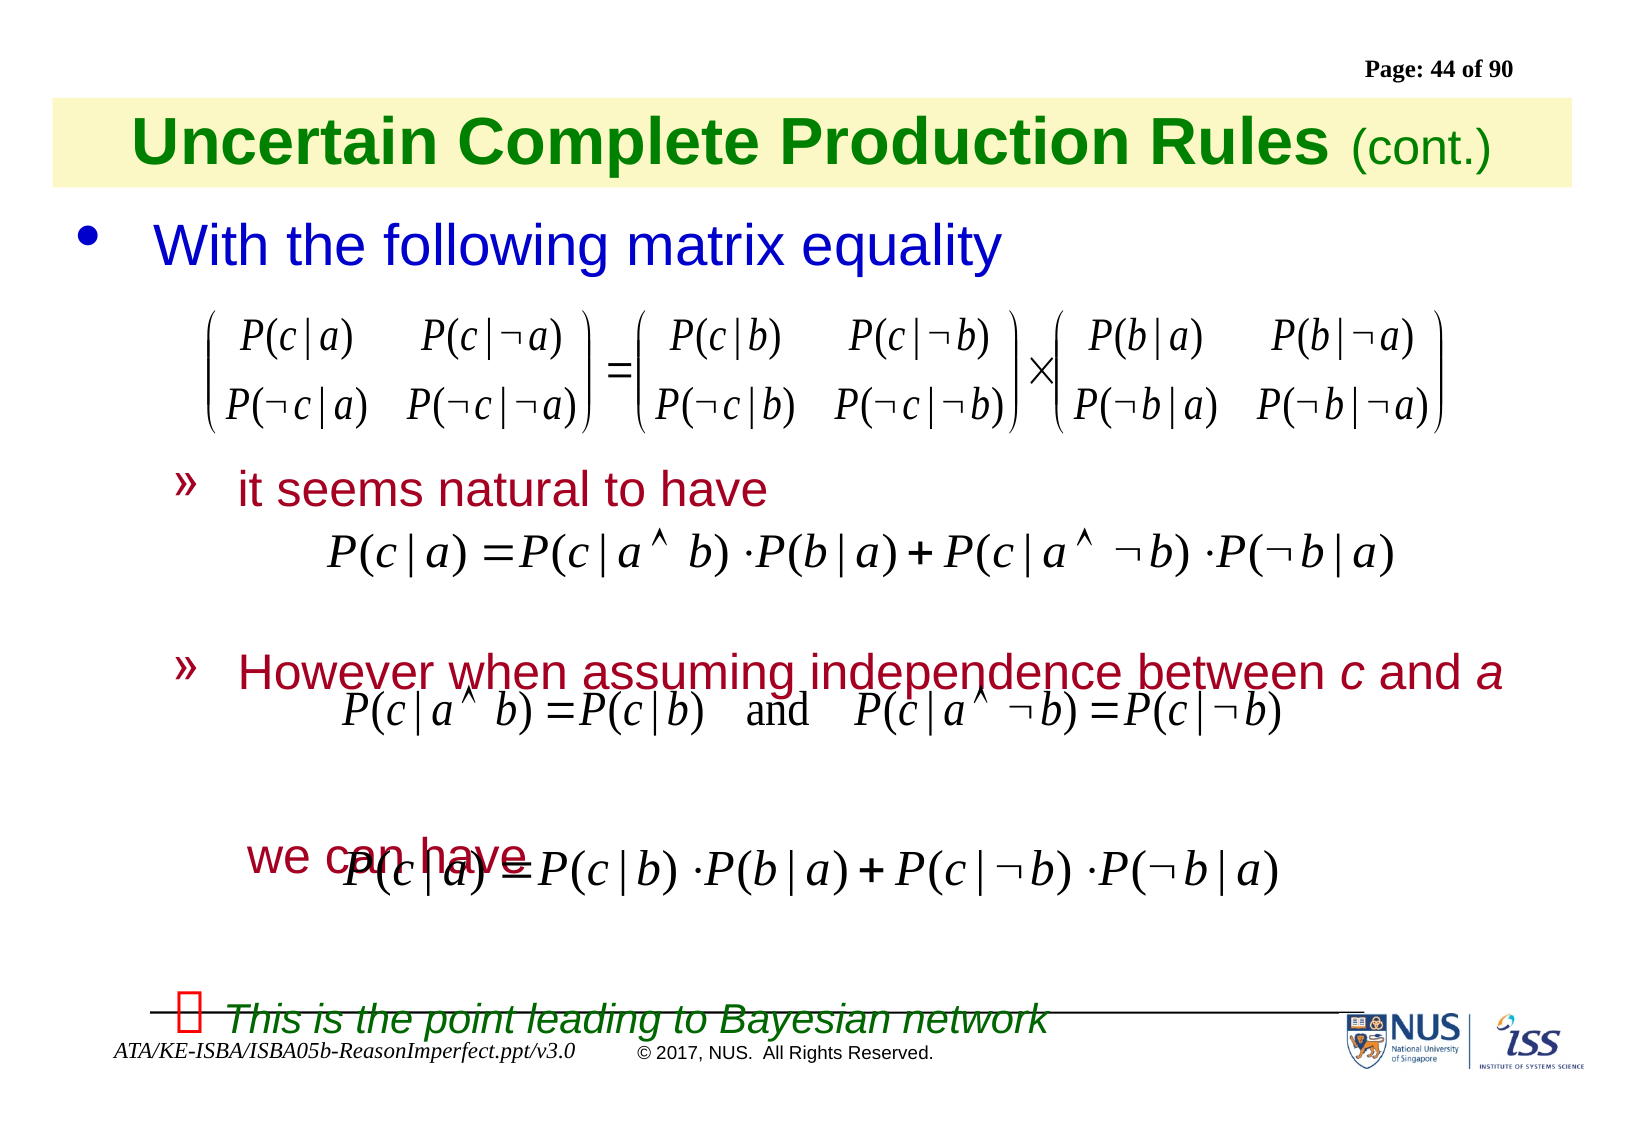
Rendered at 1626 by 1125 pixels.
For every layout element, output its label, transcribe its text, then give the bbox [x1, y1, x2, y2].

list With the following matrix equality it seems natural to have However when assuming independence between c and a we can have  This is the point leading to Bayesian network [62, 199, 1576, 988]
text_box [333, 680, 1291, 747]
picture [1339, 1013, 1585, 1069]
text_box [199, 302, 1454, 443]
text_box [317, 523, 1404, 588]
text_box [333, 839, 1290, 907]
title Uncertain Complete Production Rules (cont.) [52, 97, 1573, 188]
